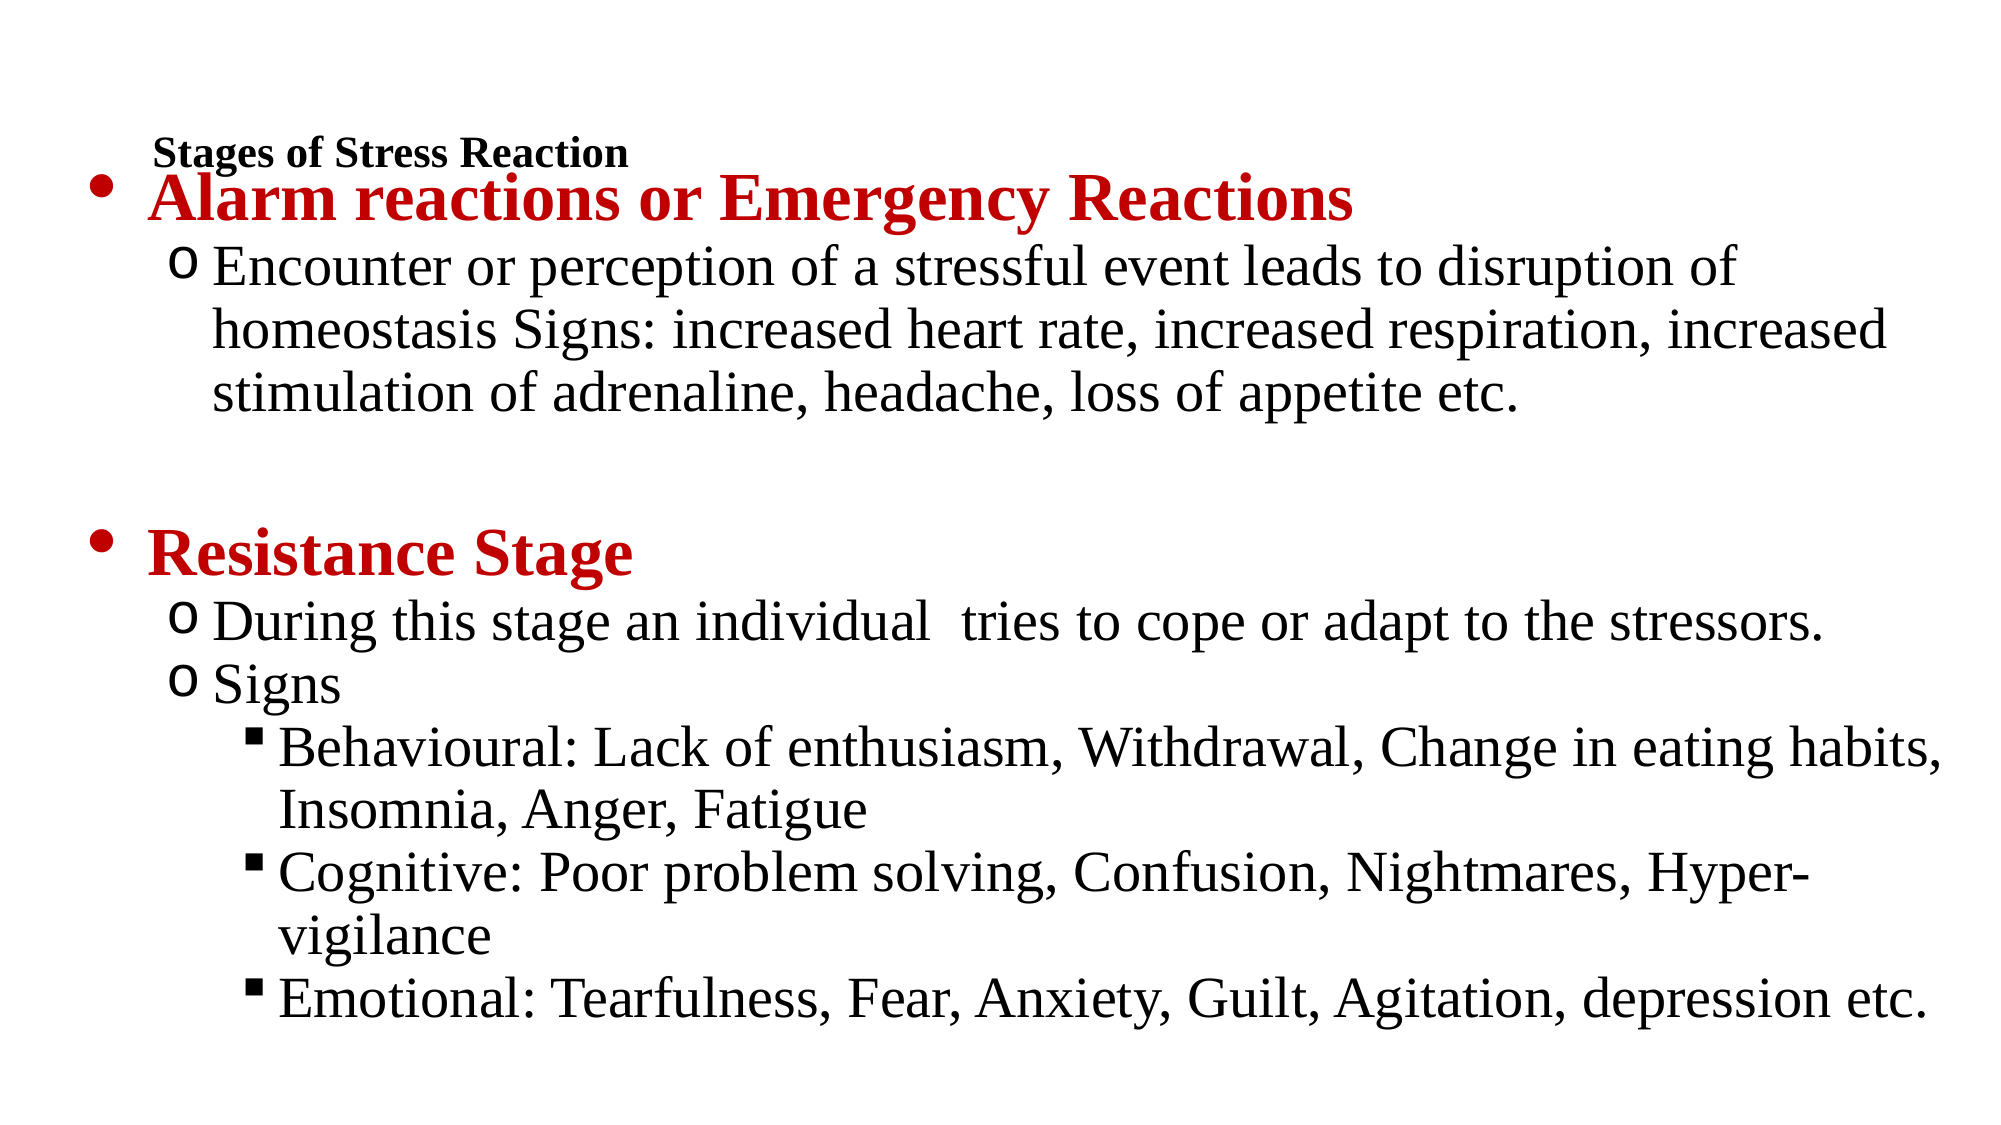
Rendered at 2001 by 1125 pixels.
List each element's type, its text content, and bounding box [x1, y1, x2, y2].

list Alarm reactions or Emergency Reactions Encounter or perception of a stressful event leads to disruption of homeostasis Signs: increased heart rate, increased respiration, increased stimulation of adrenaline, headache, loss of appetite etc. Resistance Stage During this stage an individual tries to cope or adapt to the stressors. Signs Behavioural: Lack of enthusiasm, Withdrawal, Change in eating habits, Insomnia, Anger, Fatigue Cognitive: Poor problem solving, Confusion, Nightmares, Hyper-vigilance Emotional: Tearfulness, Fear, Anxiety, Guilt, Agitation, depression etc. [75, 153, 2000, 1056]
title Stages of Stress Reaction [137, 119, 1863, 153]
